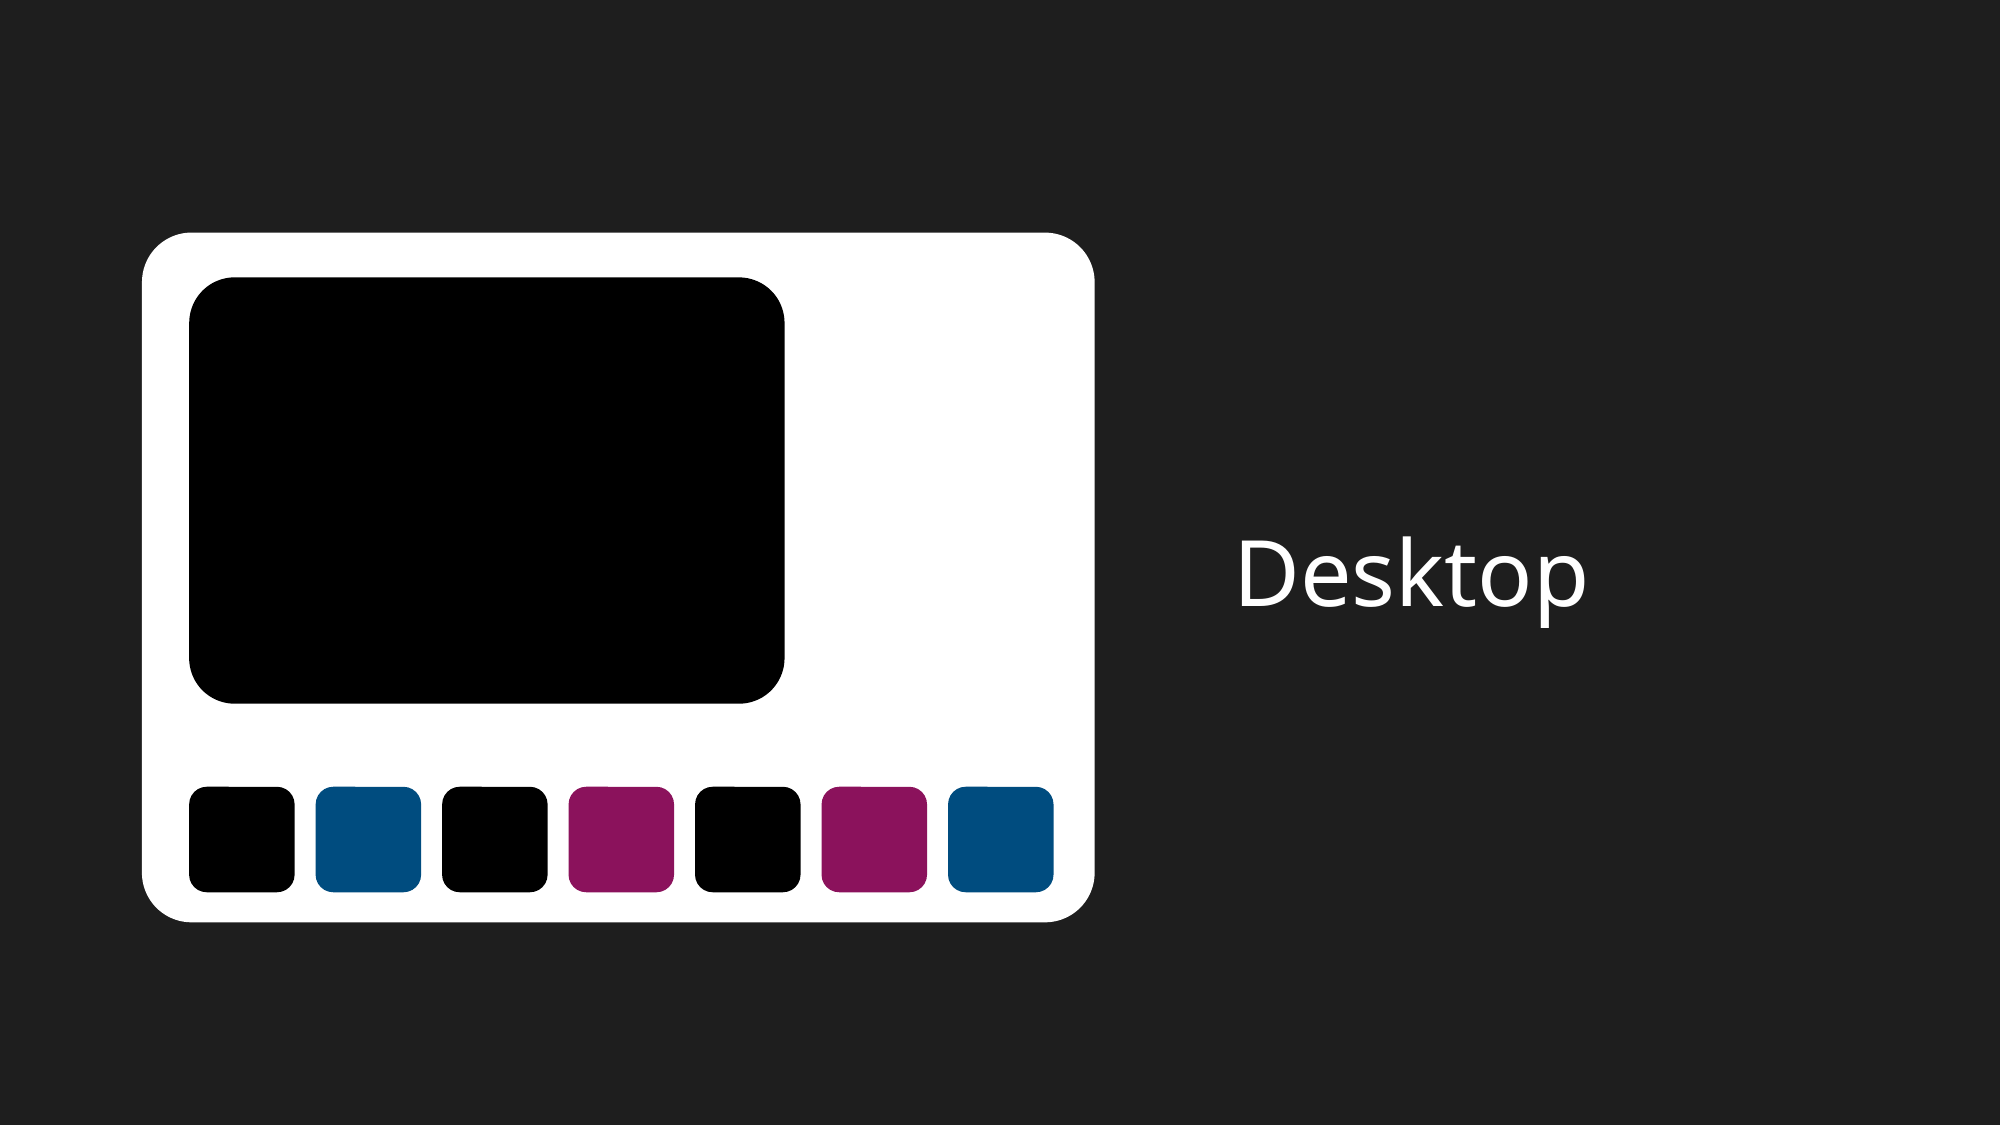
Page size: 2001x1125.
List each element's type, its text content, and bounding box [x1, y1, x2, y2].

text_box [314, 785, 423, 894]
text_box [946, 785, 1056, 894]
text_box Desktop [1218, 452, 1650, 633]
text_box [187, 785, 297, 894]
text_box [440, 785, 550, 894]
text_box [566, 785, 676, 894]
text_box [819, 785, 929, 894]
text_box [187, 275, 787, 706]
text_box [140, 230, 1097, 924]
text_box [693, 785, 803, 894]
